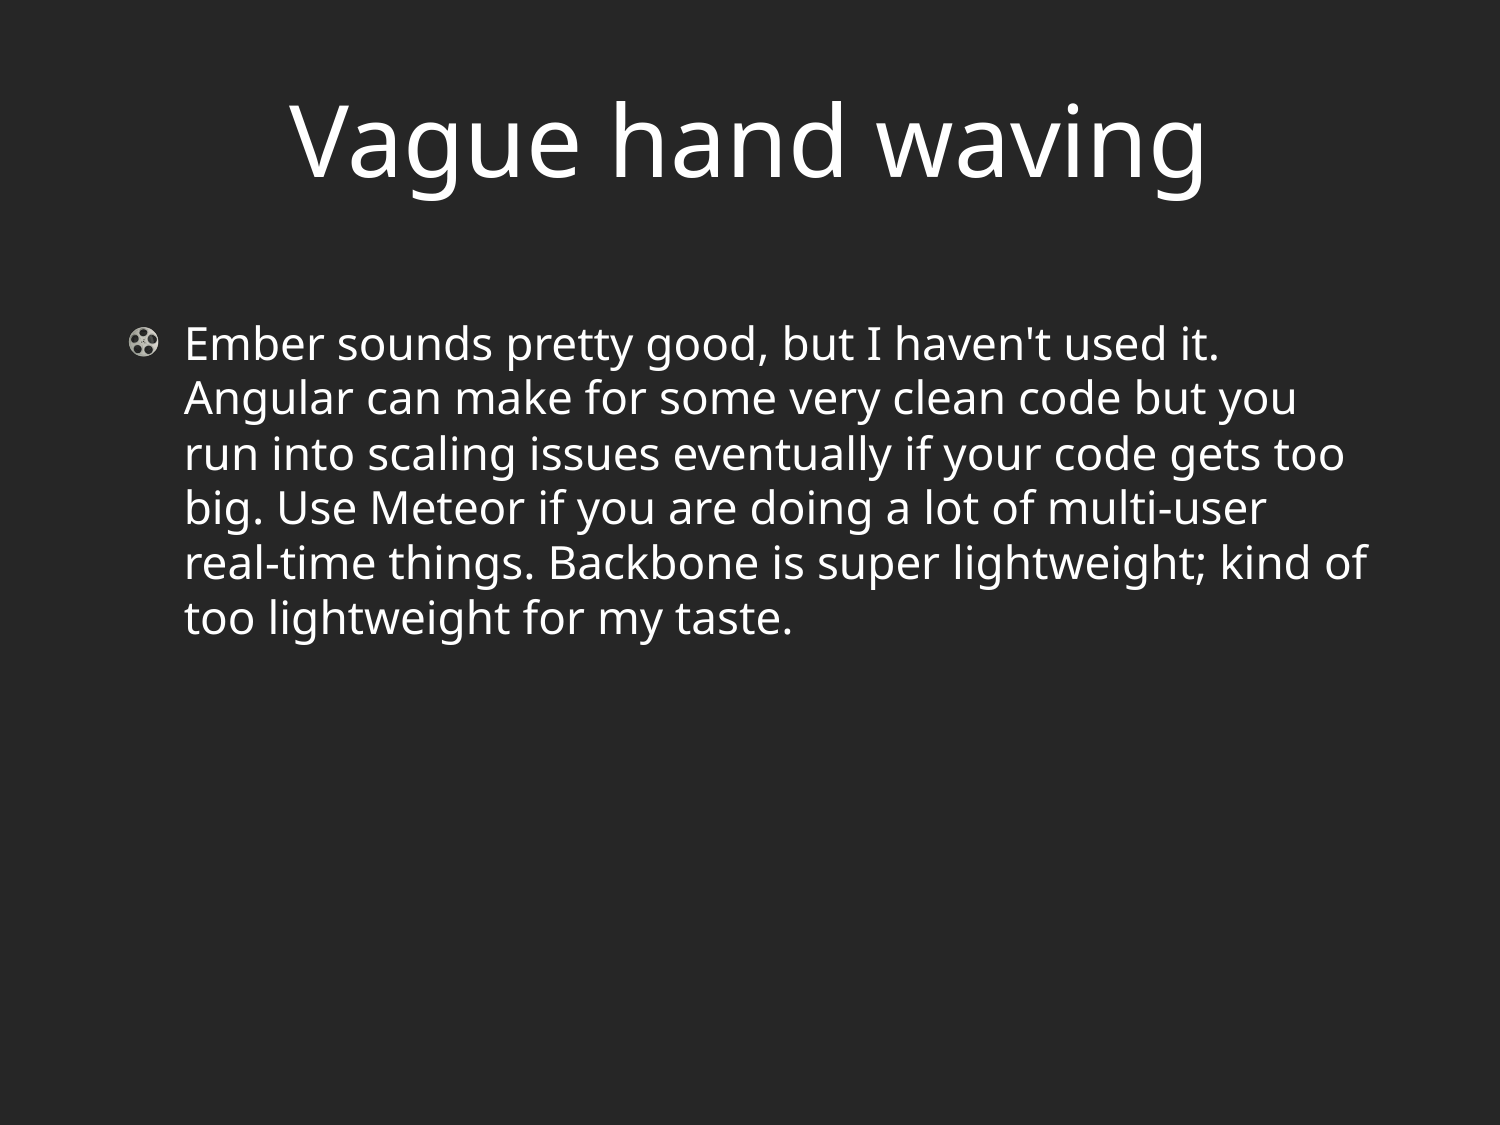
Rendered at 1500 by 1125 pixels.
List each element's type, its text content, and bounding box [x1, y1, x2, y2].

picture [127, 325, 160, 358]
list Ember sounds pretty good, but I haven't used it. Angular can make for some very clean code but you run into scaling issues eventually if your code gets too big. Use Meteor if you are doing a lot of multi-user real-time things. Backbone is super lightweight; kind of too lightweight for my taste. [112, 306, 1388, 1005]
title Vague hand waving [112, 19, 1388, 255]
